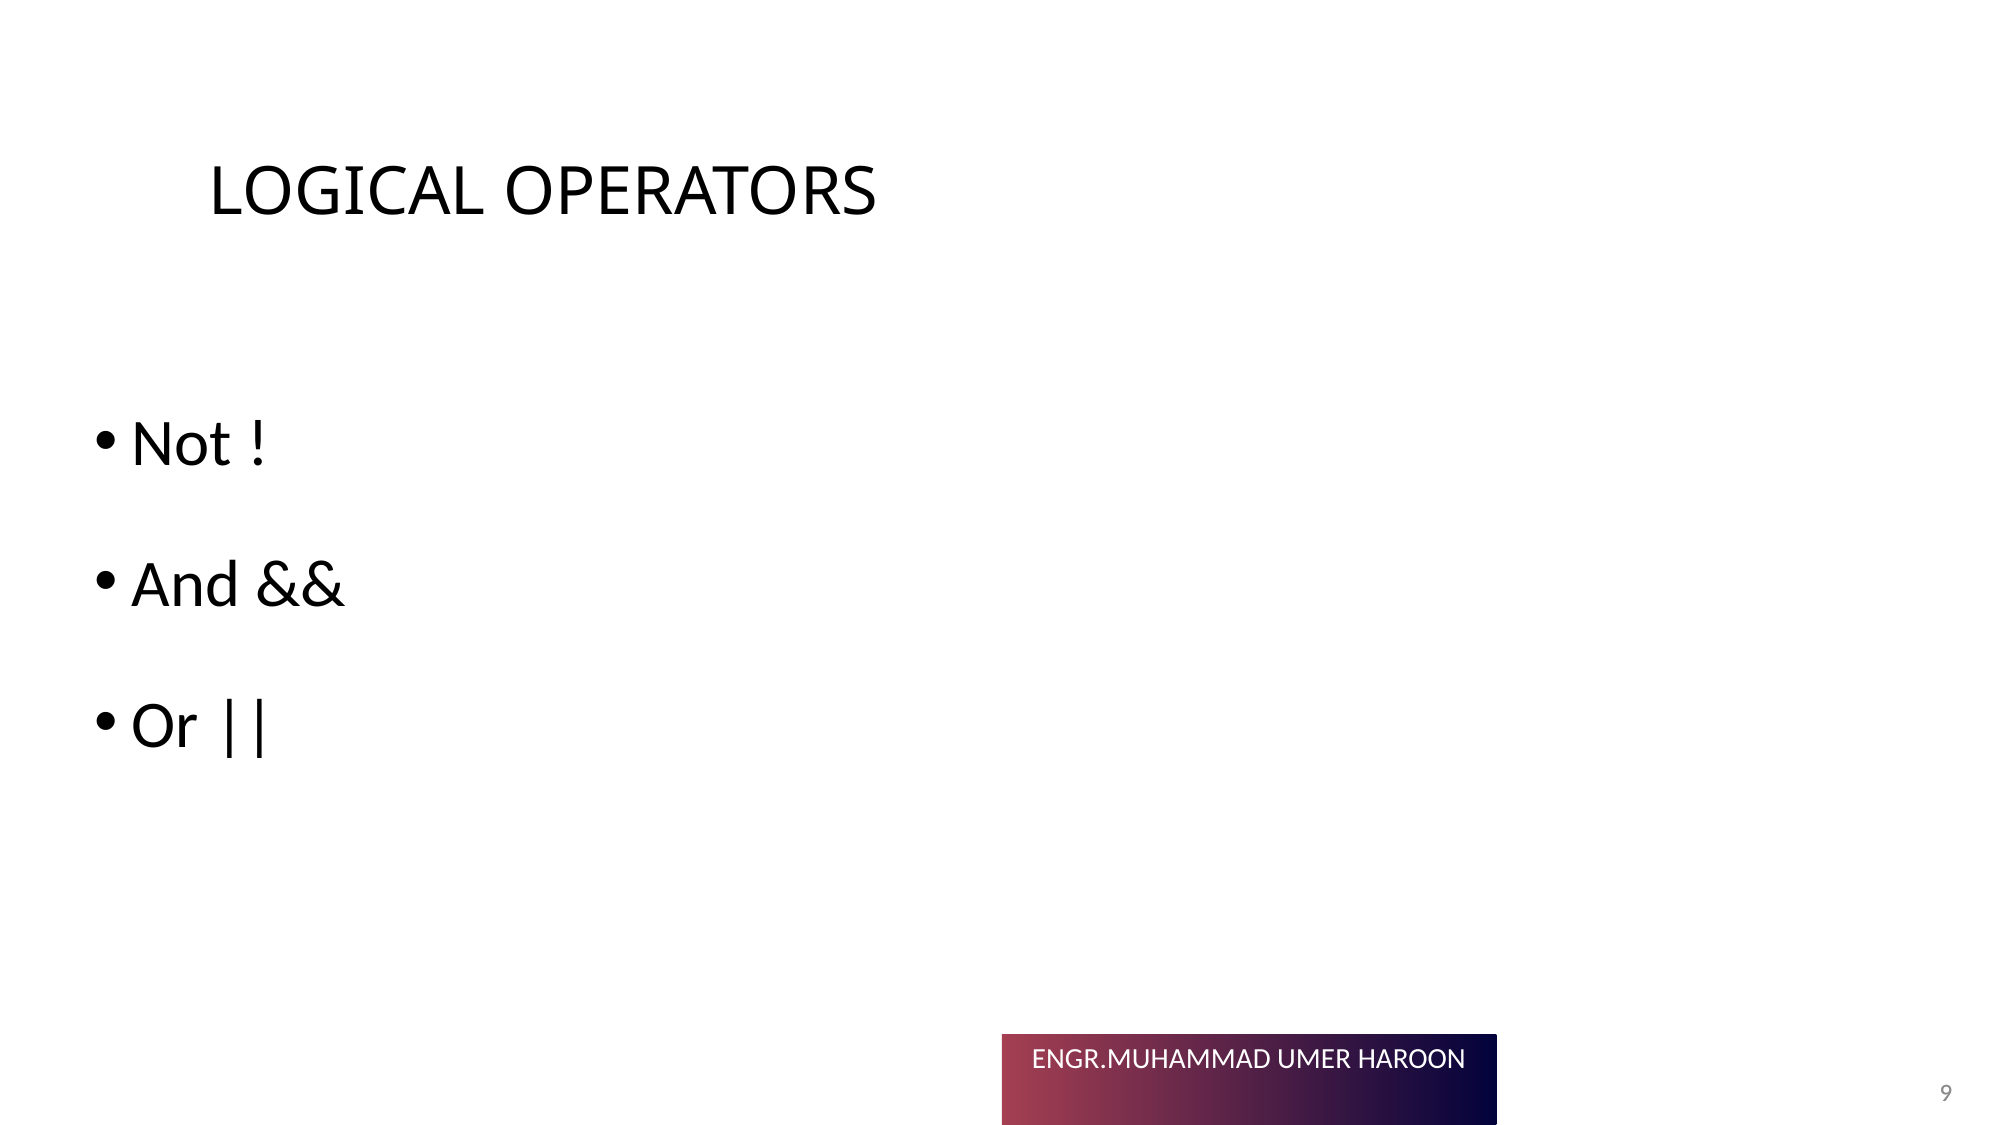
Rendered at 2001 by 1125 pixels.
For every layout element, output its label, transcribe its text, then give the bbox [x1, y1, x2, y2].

title Logical operators [194, 100, 1968, 246]
slide_number 9 [1894, 1061, 1968, 1121]
list Not ! And && Or || [79, 351, 2000, 939]
